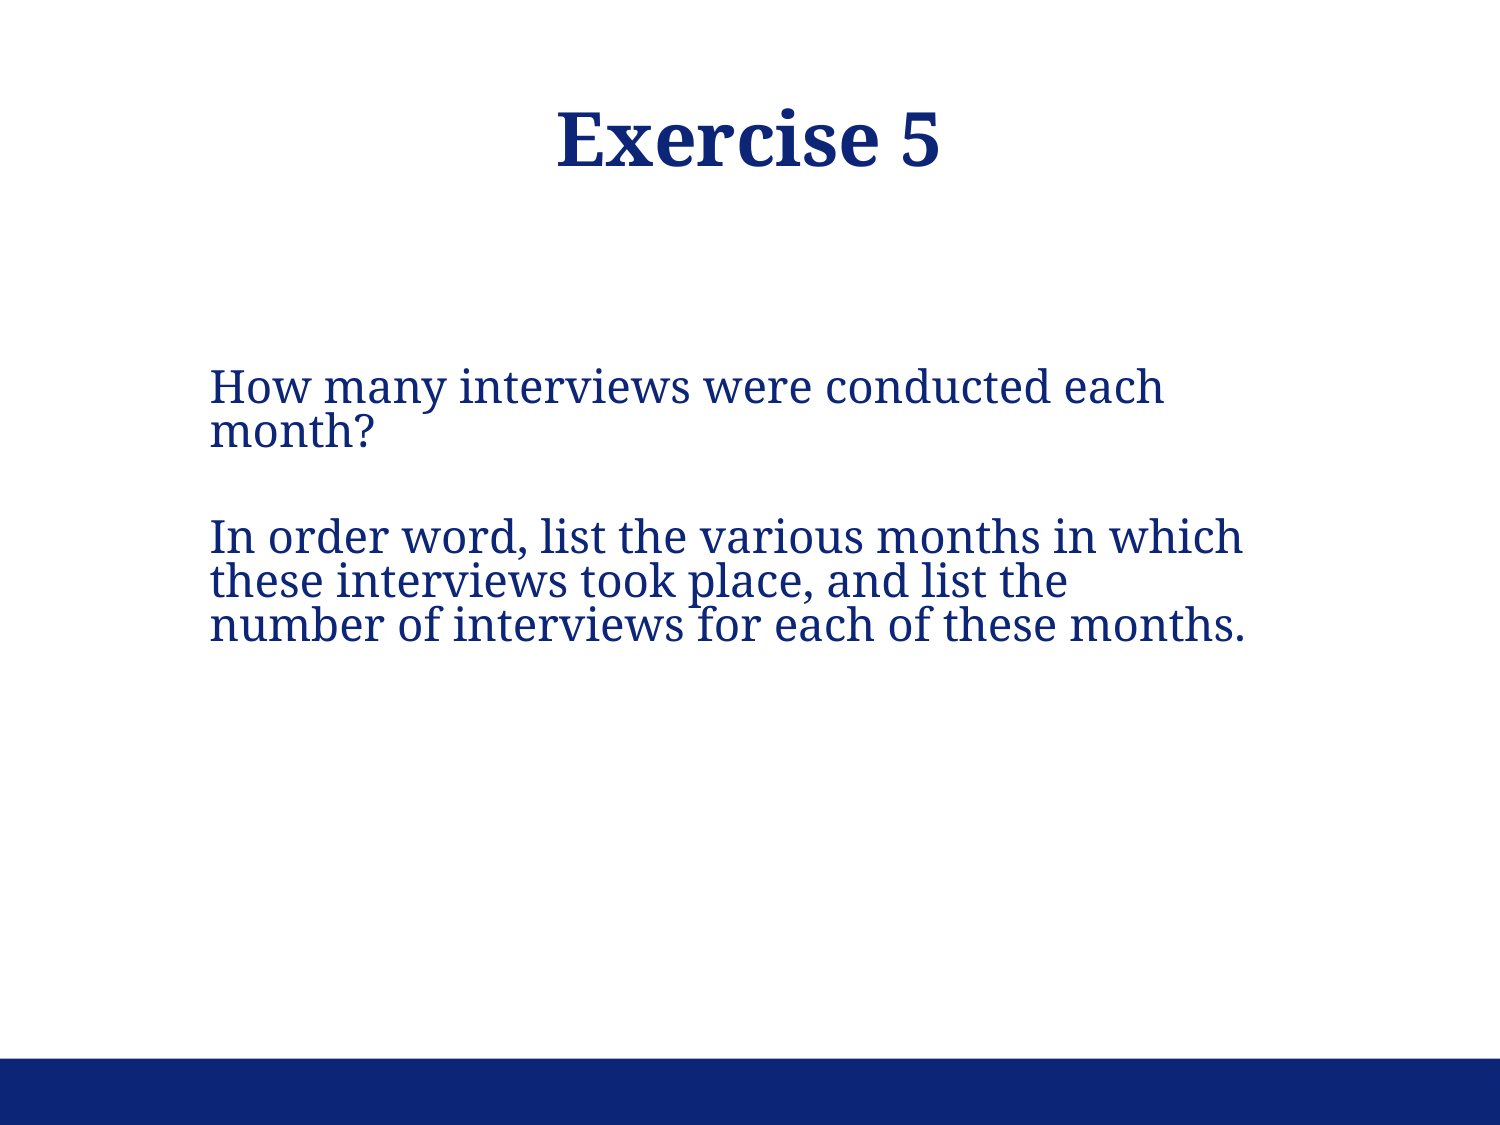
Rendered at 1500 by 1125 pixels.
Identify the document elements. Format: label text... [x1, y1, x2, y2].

text_box Exercise 5 [0, 101, 1500, 189]
text_box How many interviews were conducted each month? In order word, list the various months in which these interviews took place, and list the number of interviews for each of these months. [194, 243, 1270, 433]
